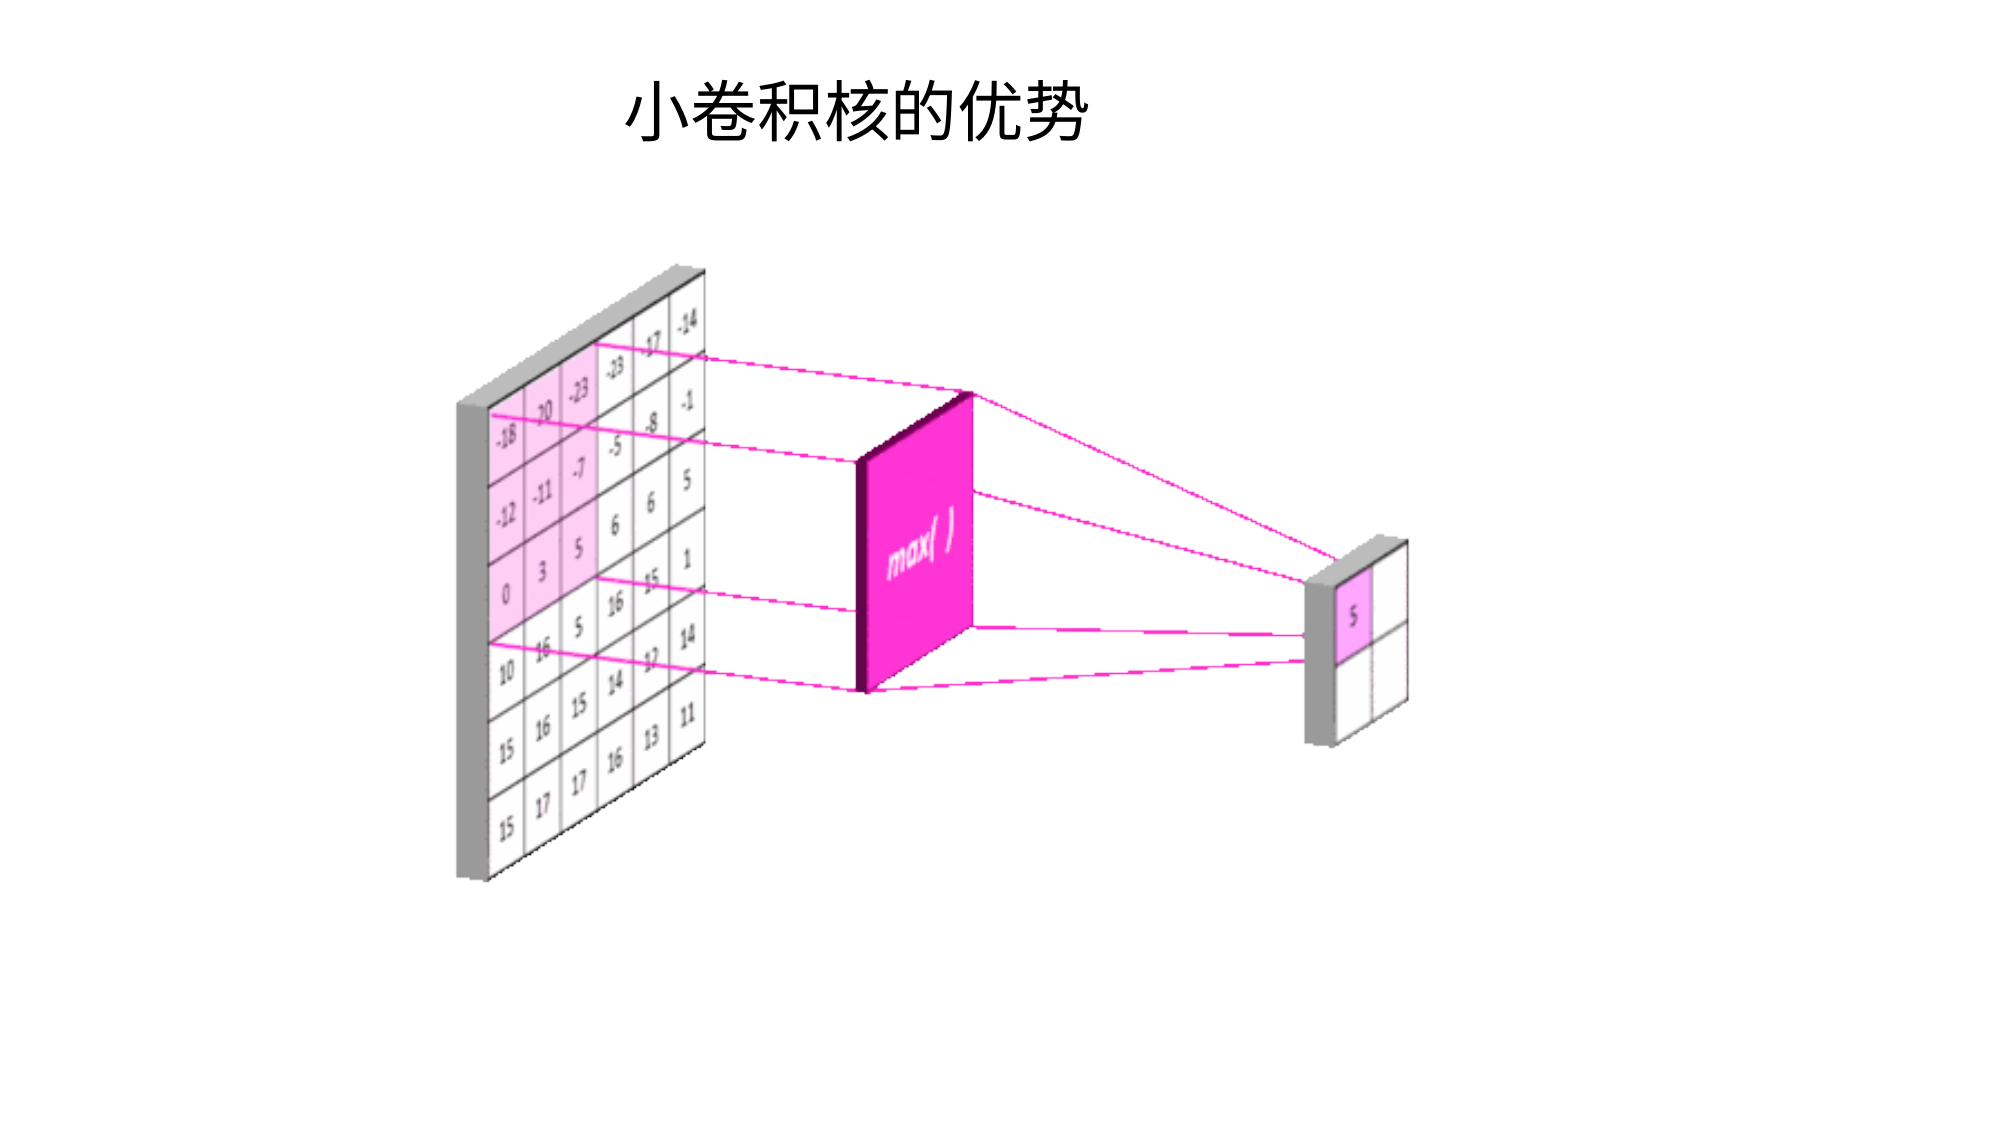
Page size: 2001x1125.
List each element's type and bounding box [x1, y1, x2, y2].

list [365, 27, 1577, 1125]
